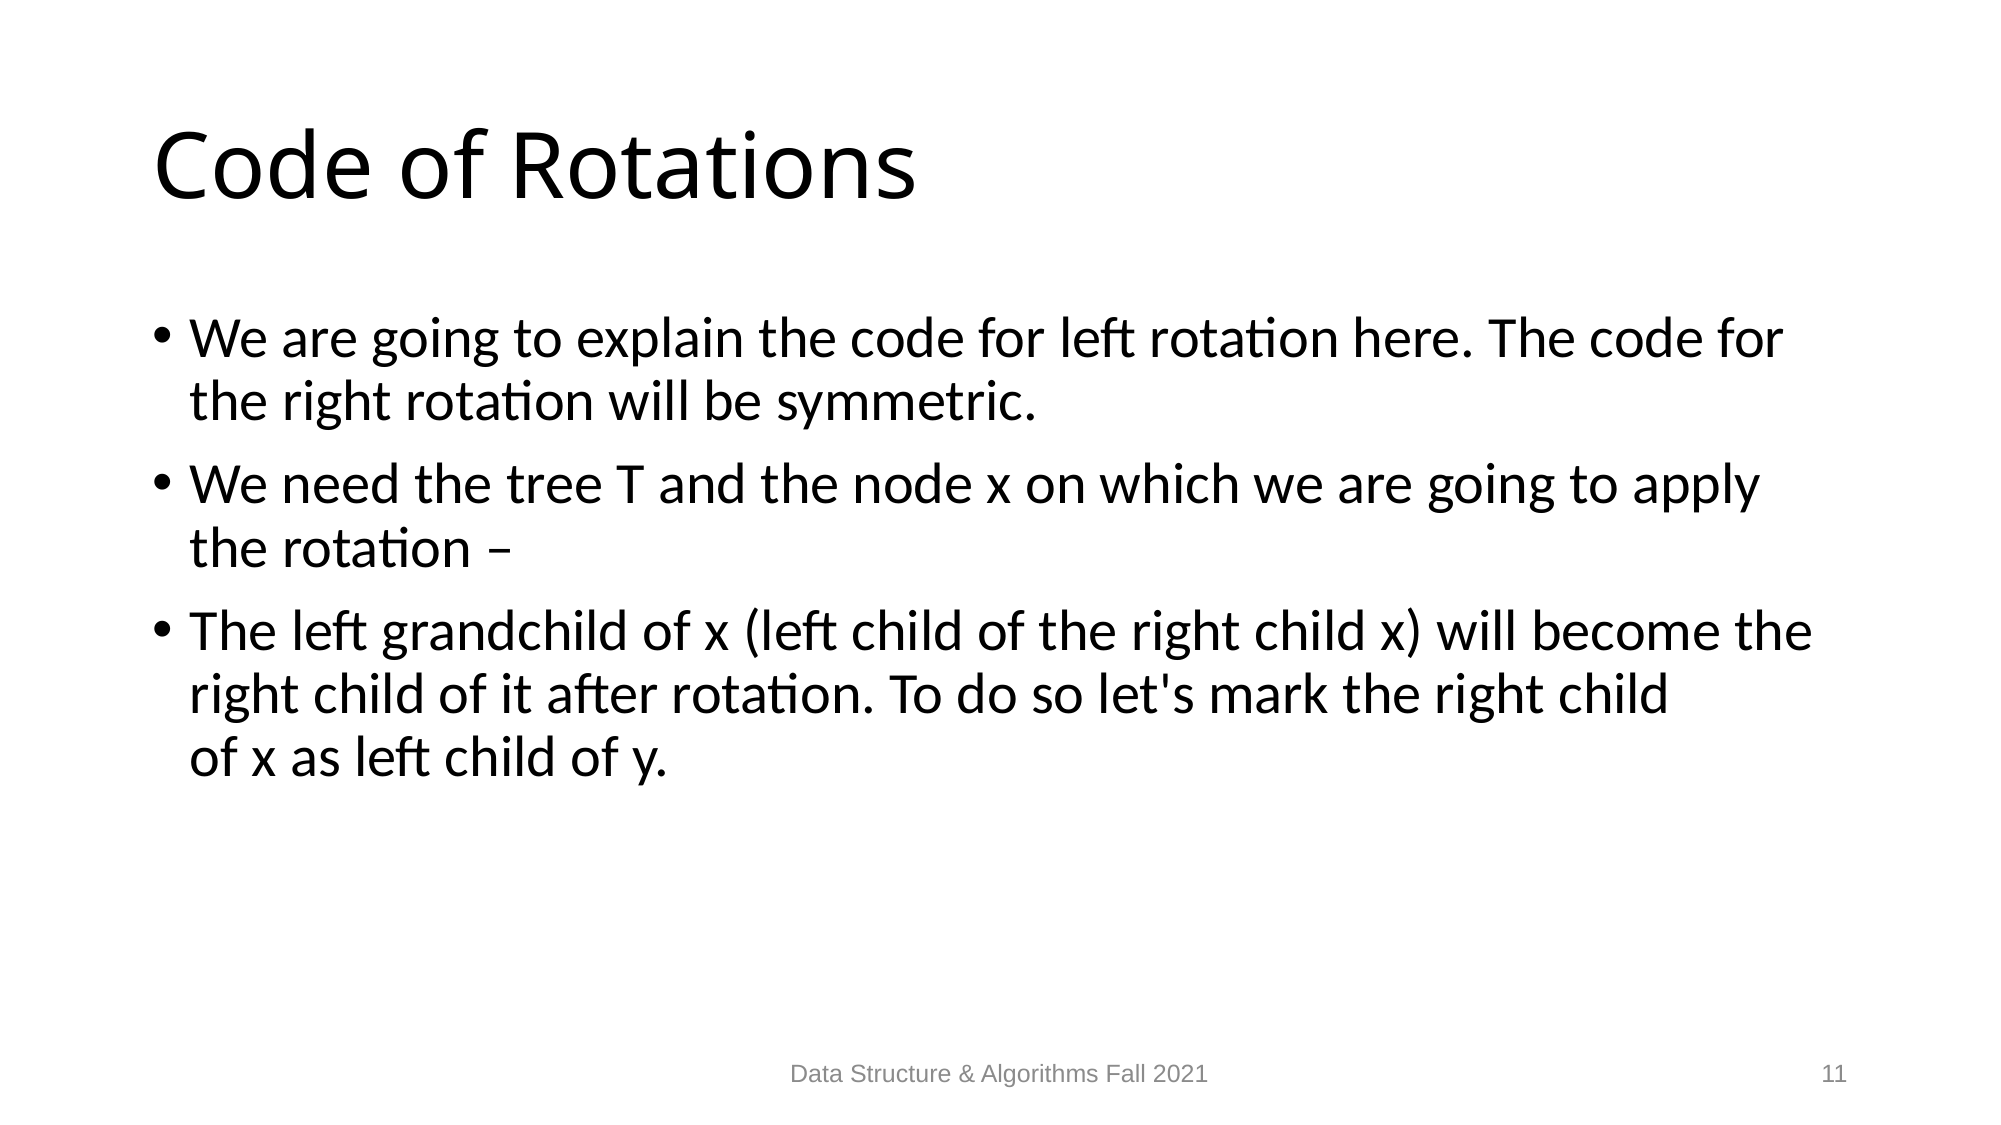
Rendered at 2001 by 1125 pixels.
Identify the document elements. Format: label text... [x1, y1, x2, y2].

footer Data Structure & Algorithms Fall 2021 [662, 1042, 1338, 1103]
title Code of Rotations [137, 59, 1863, 278]
slide_number 11 [1412, 1042, 1863, 1103]
